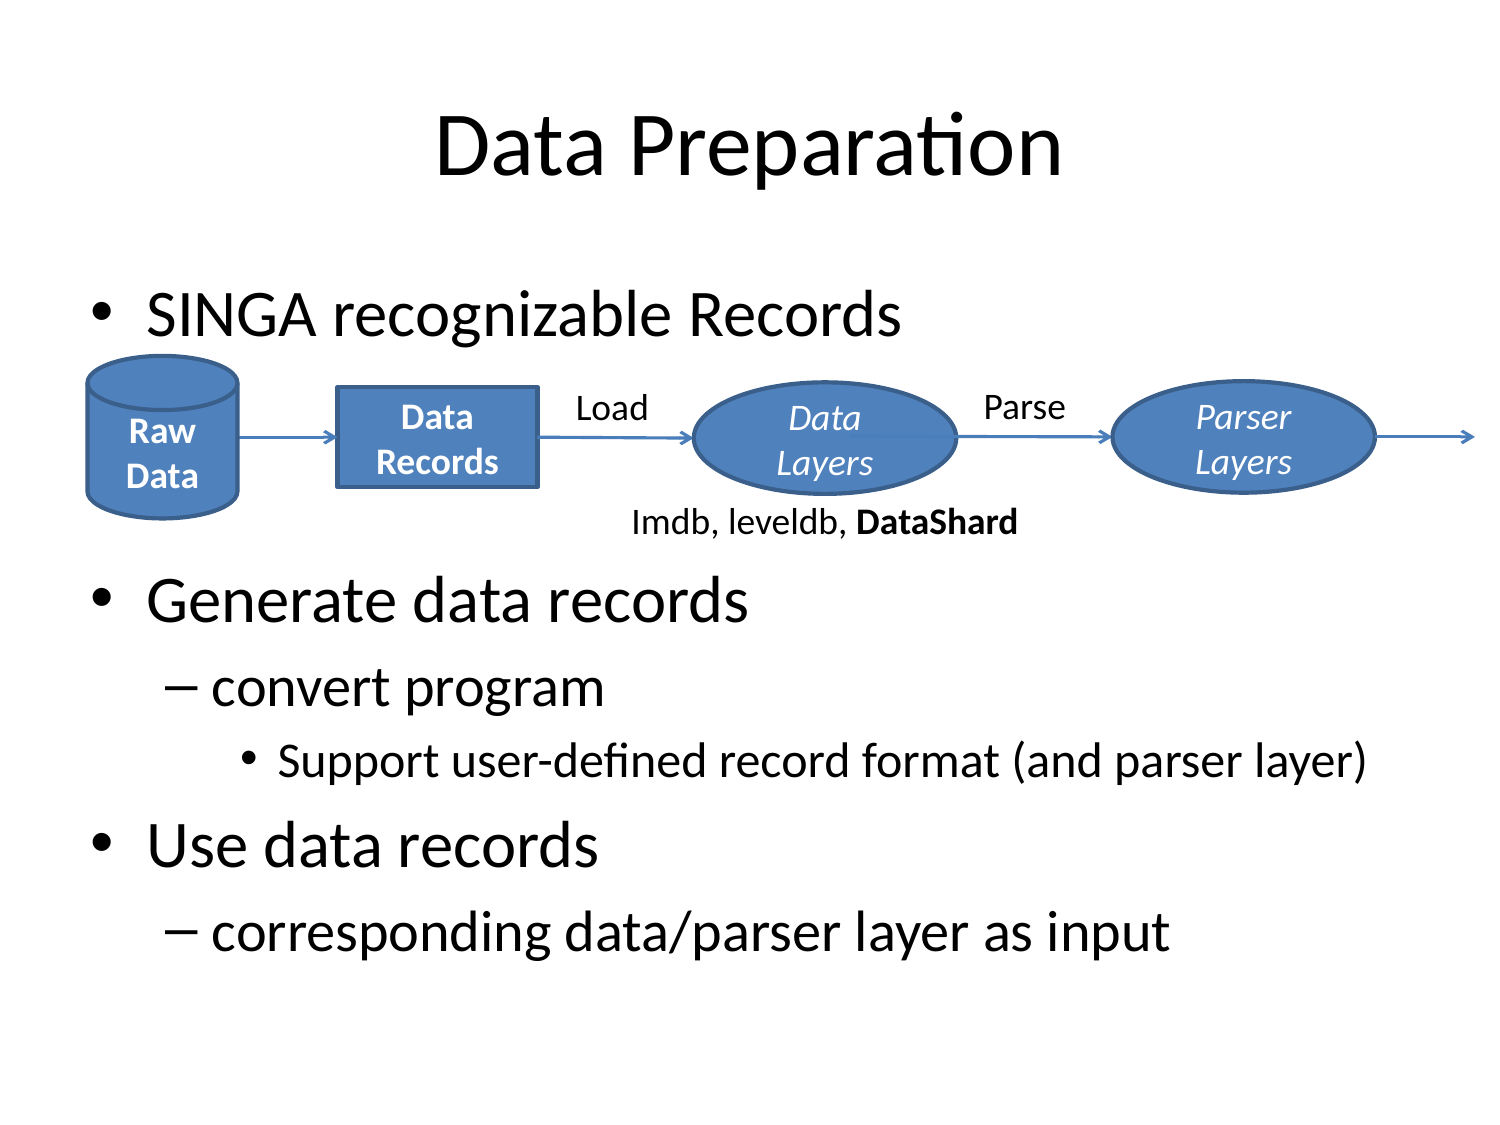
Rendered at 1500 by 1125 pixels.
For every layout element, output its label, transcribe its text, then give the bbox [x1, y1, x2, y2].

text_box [87, 355, 1476, 551]
list SINGA recognizable Records Generate data records convert program Support user-defined record format (and parser layer) Use data records corresponding data/parser layer as input [75, 262, 1425, 1005]
title Data Preparation [75, 45, 1425, 233]
